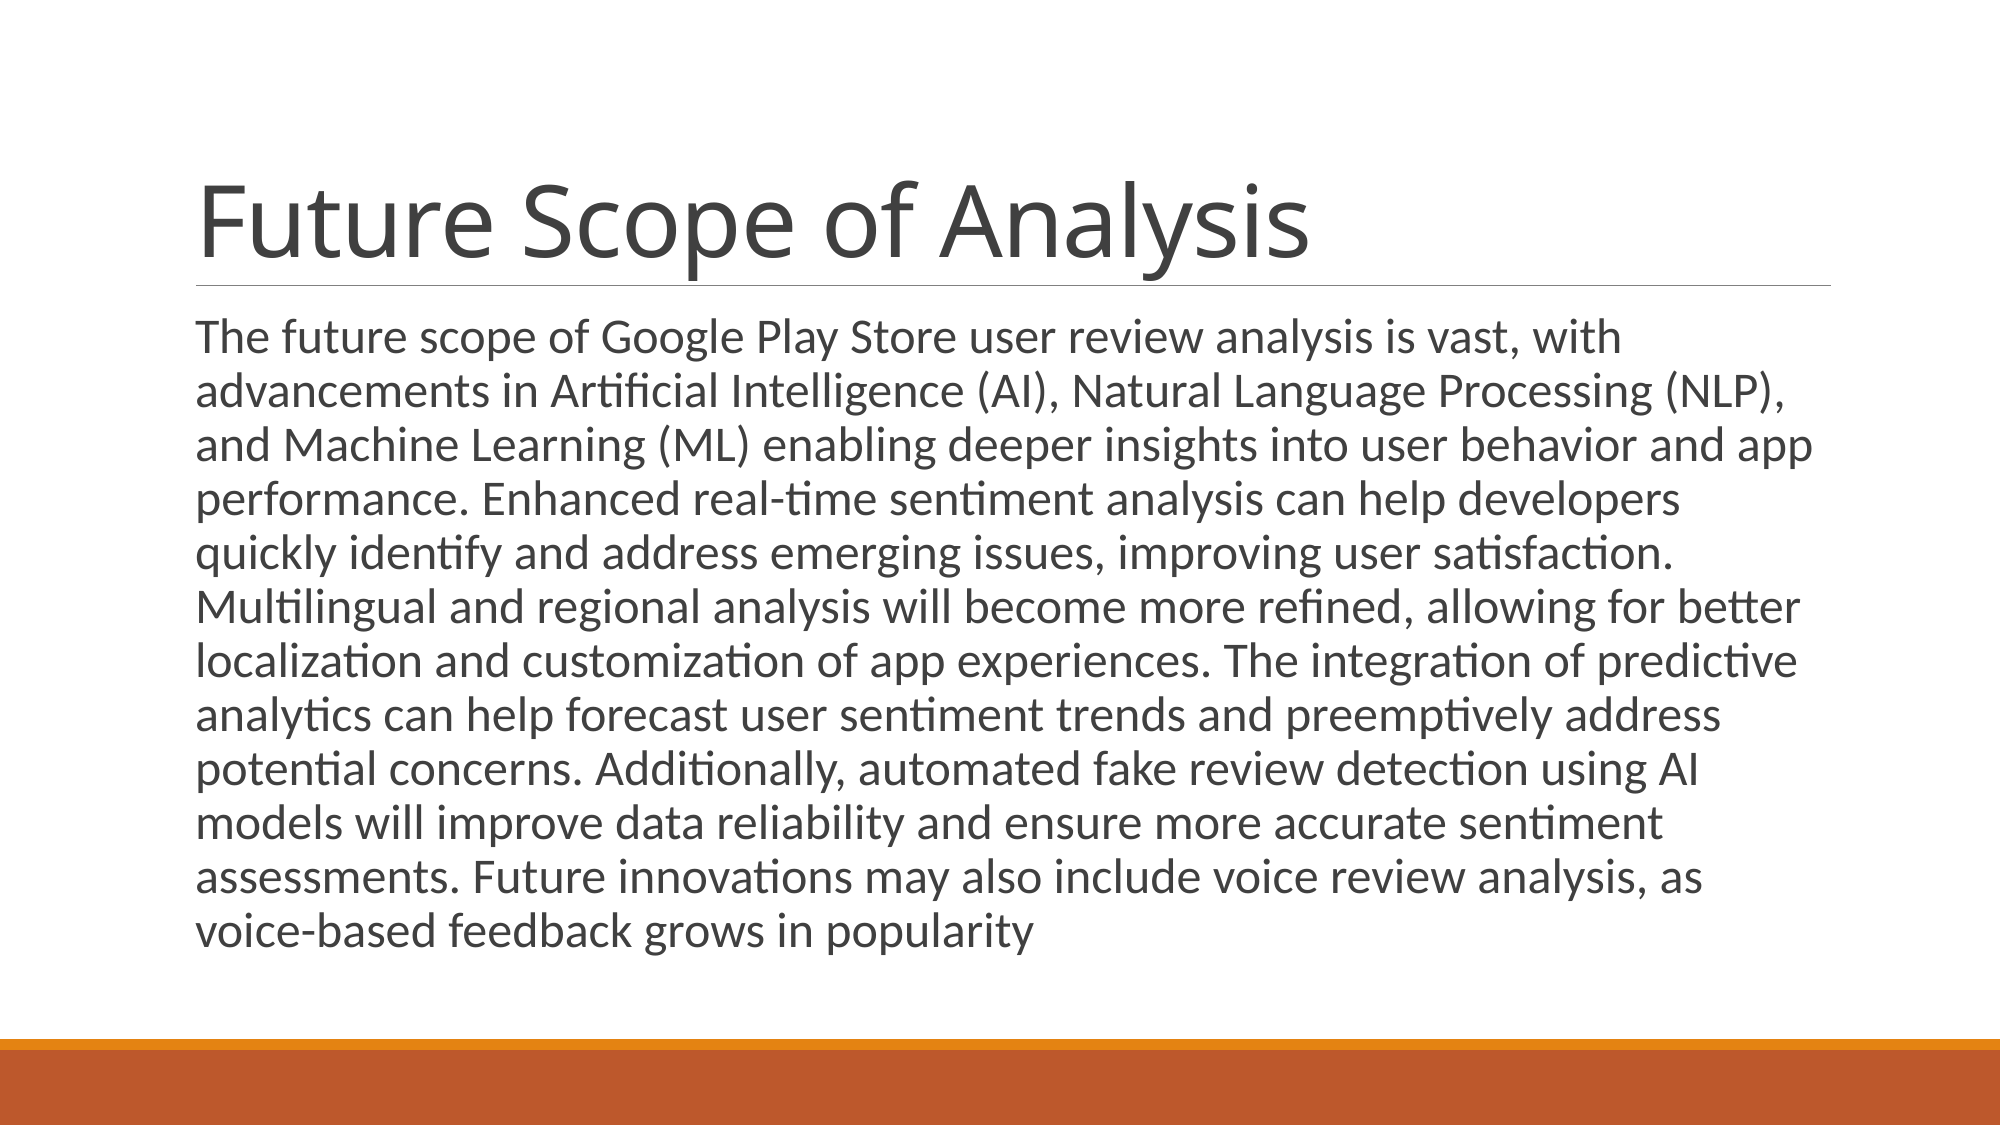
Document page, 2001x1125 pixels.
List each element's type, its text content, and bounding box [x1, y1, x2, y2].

title Future Scope of Analysis [180, 47, 1830, 285]
list The future scope of Google Play Store user review analysis is vast, with advancements in Artificial Intelligence (AI), Natural Language Processing (NLP), and Machine Learning (ML) enabling deeper insights into user behavior and app performance. Enhanced real-time sentiment analysis can help developers quickly identify and address emerging issues, improving user satisfaction. Multilingual and regional analysis will become more refined, allowing for better localization and customization of app experiences. The integration of predictive analytics can help forecast user sentiment trends and preemptively address potential concerns. Additionally, automated fake review detection using AI models will improve data reliability and ensure more accurate sentiment assessments. Future innovations may also include voice review analysis, as voice-based feedback grows in popularity [180, 302, 1830, 963]
